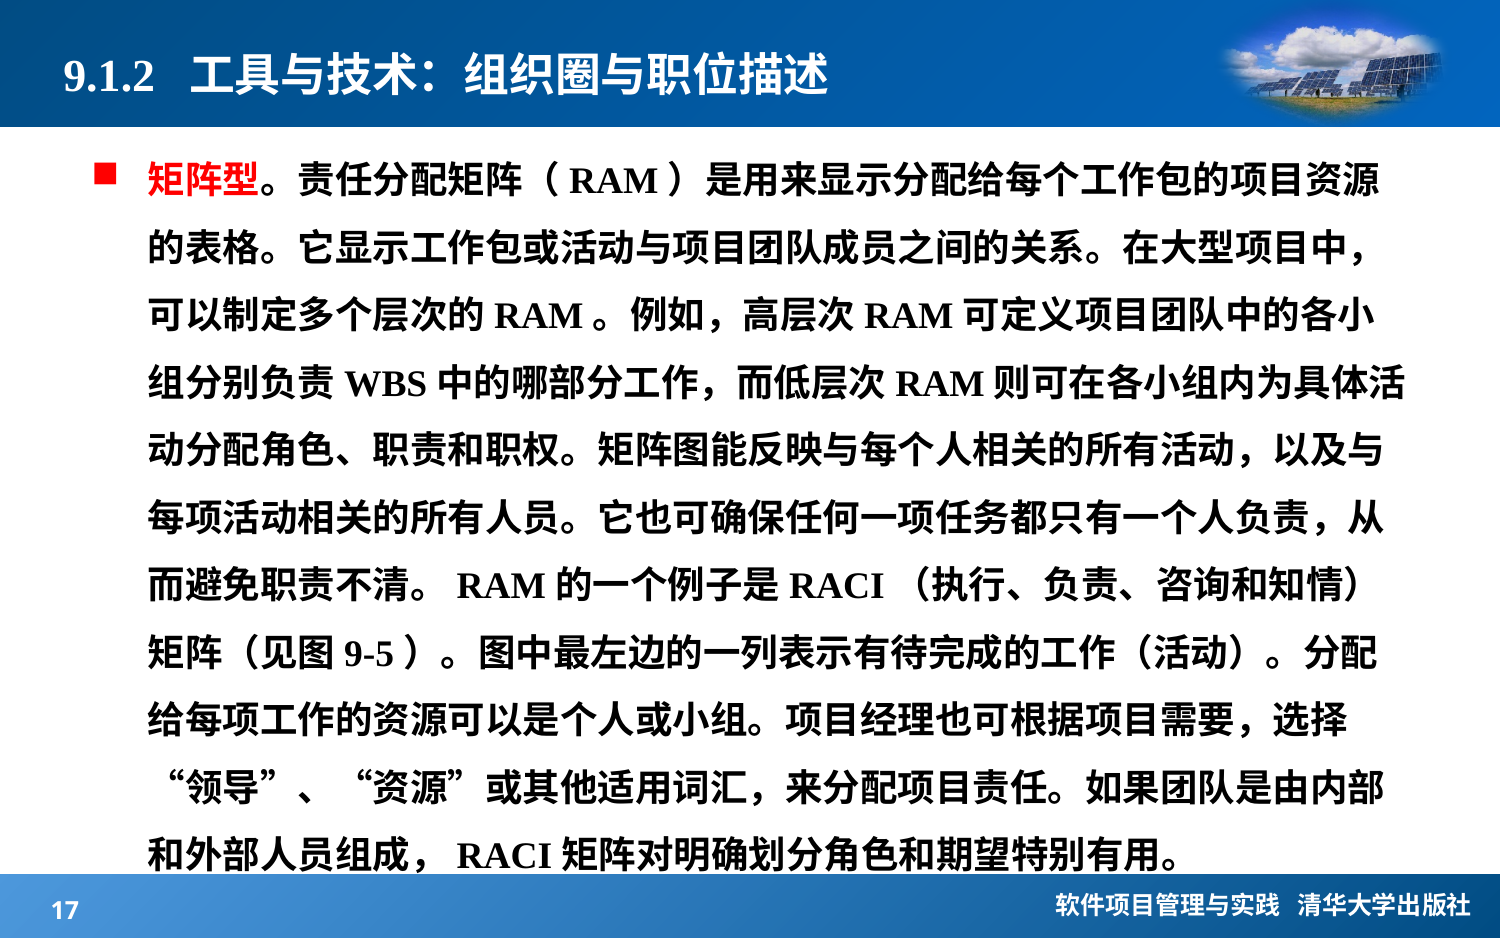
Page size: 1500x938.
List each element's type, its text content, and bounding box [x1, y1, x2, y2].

text_box 矩阵型。责任分配矩阵（RAM）是用来显示分配给每个工作包的项目资源的表格。它显示工作包或活动与项目团队成员之间的关系。在大型项目中，可以制定多个层次的RAM。例如，高层次RAM可定义项目团队中的各小组分别负责WBS中的哪部分工作，而低层次RAM则可在各小组内为具体活动分配角色、职责和职权。矩阵图能反映与每个人相关的所有活动，以及与每项活动相关的所有人员。它也可确保任何一项任务都只有一个人负责，从而避免职责不清。RAM的一个例子是RACI（执行、负责、咨询和知情）矩阵（见图9-5）。图中最左边的一列表示有待完成的工作（活动）。分配给每项工作的资源可以是个人或小组。项目经理也可根据项目需要，选择“领导”、“资源”或其他适用词汇，来分配项目责任。如果团队是由内部和外部人员组成，RACI矩阵对明确划分角色和期望特别有用。 [76, 126, 1424, 712]
picture [1233, 6, 1433, 113]
title 9.1.2 工具与技术：组织圈与职位描述 [48, 19, 1005, 127]
